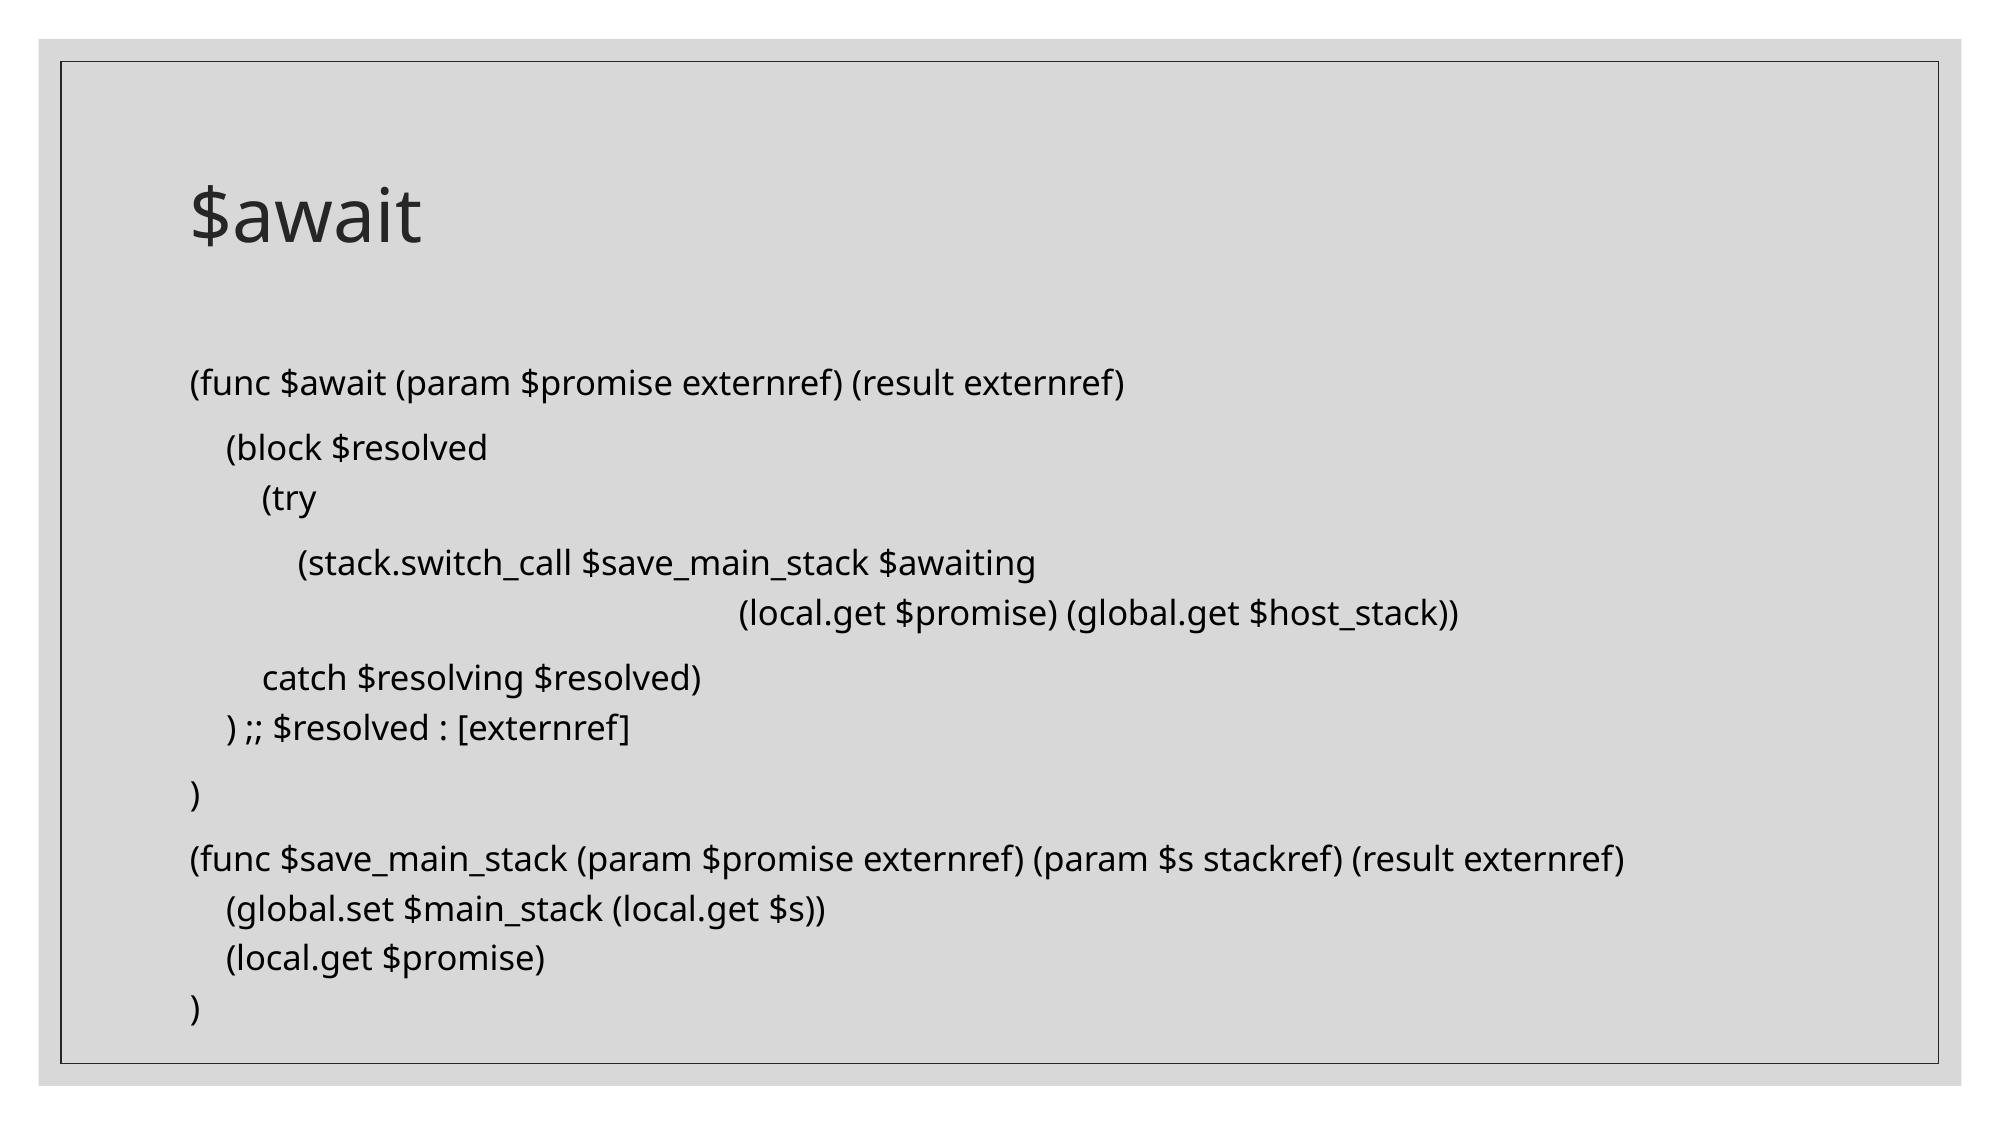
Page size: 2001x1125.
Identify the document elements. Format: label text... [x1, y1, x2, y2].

list (func $await (param $promise externref) (result externref) (block $resolved (try (stack.switch_call $save_main_stack $awaiting (local.get $promise) (global.get $host_stack)) catch $resolving $resolved) ) ;; $resolved : [externref] ) (func $save_main_stack (param $promise externref) (param $s stackref) (result externref) (global.set $main_stack (local.get $s)) (local.get $promise) ) [174, 345, 1825, 1040]
title $await [174, 105, 1825, 331]
